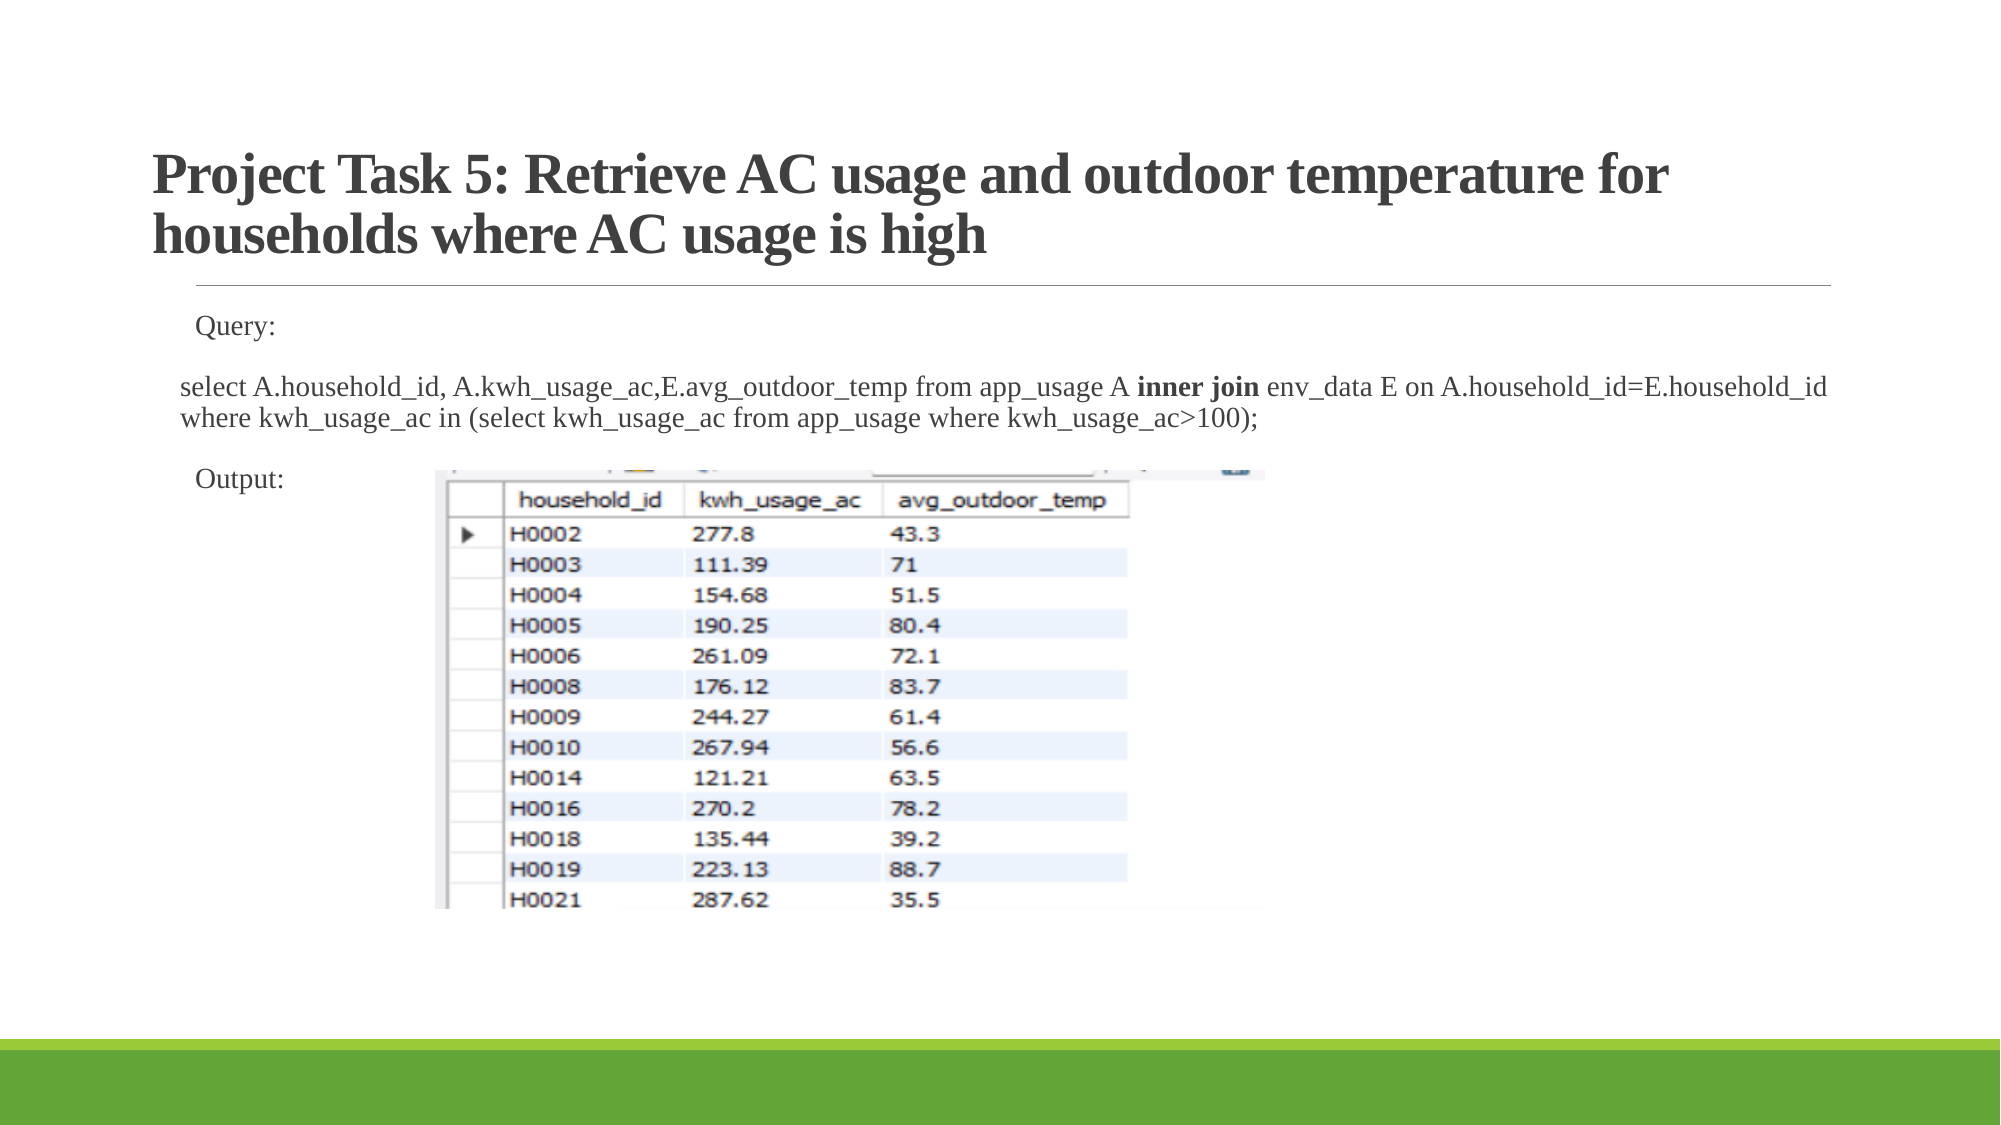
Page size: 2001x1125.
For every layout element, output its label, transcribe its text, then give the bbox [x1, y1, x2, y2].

picture [434, 470, 1265, 910]
list Query: select A.household_id, A.kwh_usage_ac,E.avg_outdoor_temp from app_usage A inner join env_data E on A.household_id=E.household_id where kwh_usage_ac in (select kwh_usage_ac from app_usage where kwh_usage_ac>100); Output: [180, 302, 1830, 963]
title Project Task 5: Retrieve AC usage and outdoor temperature for households where AC usage is high [137, 55, 1863, 273]
